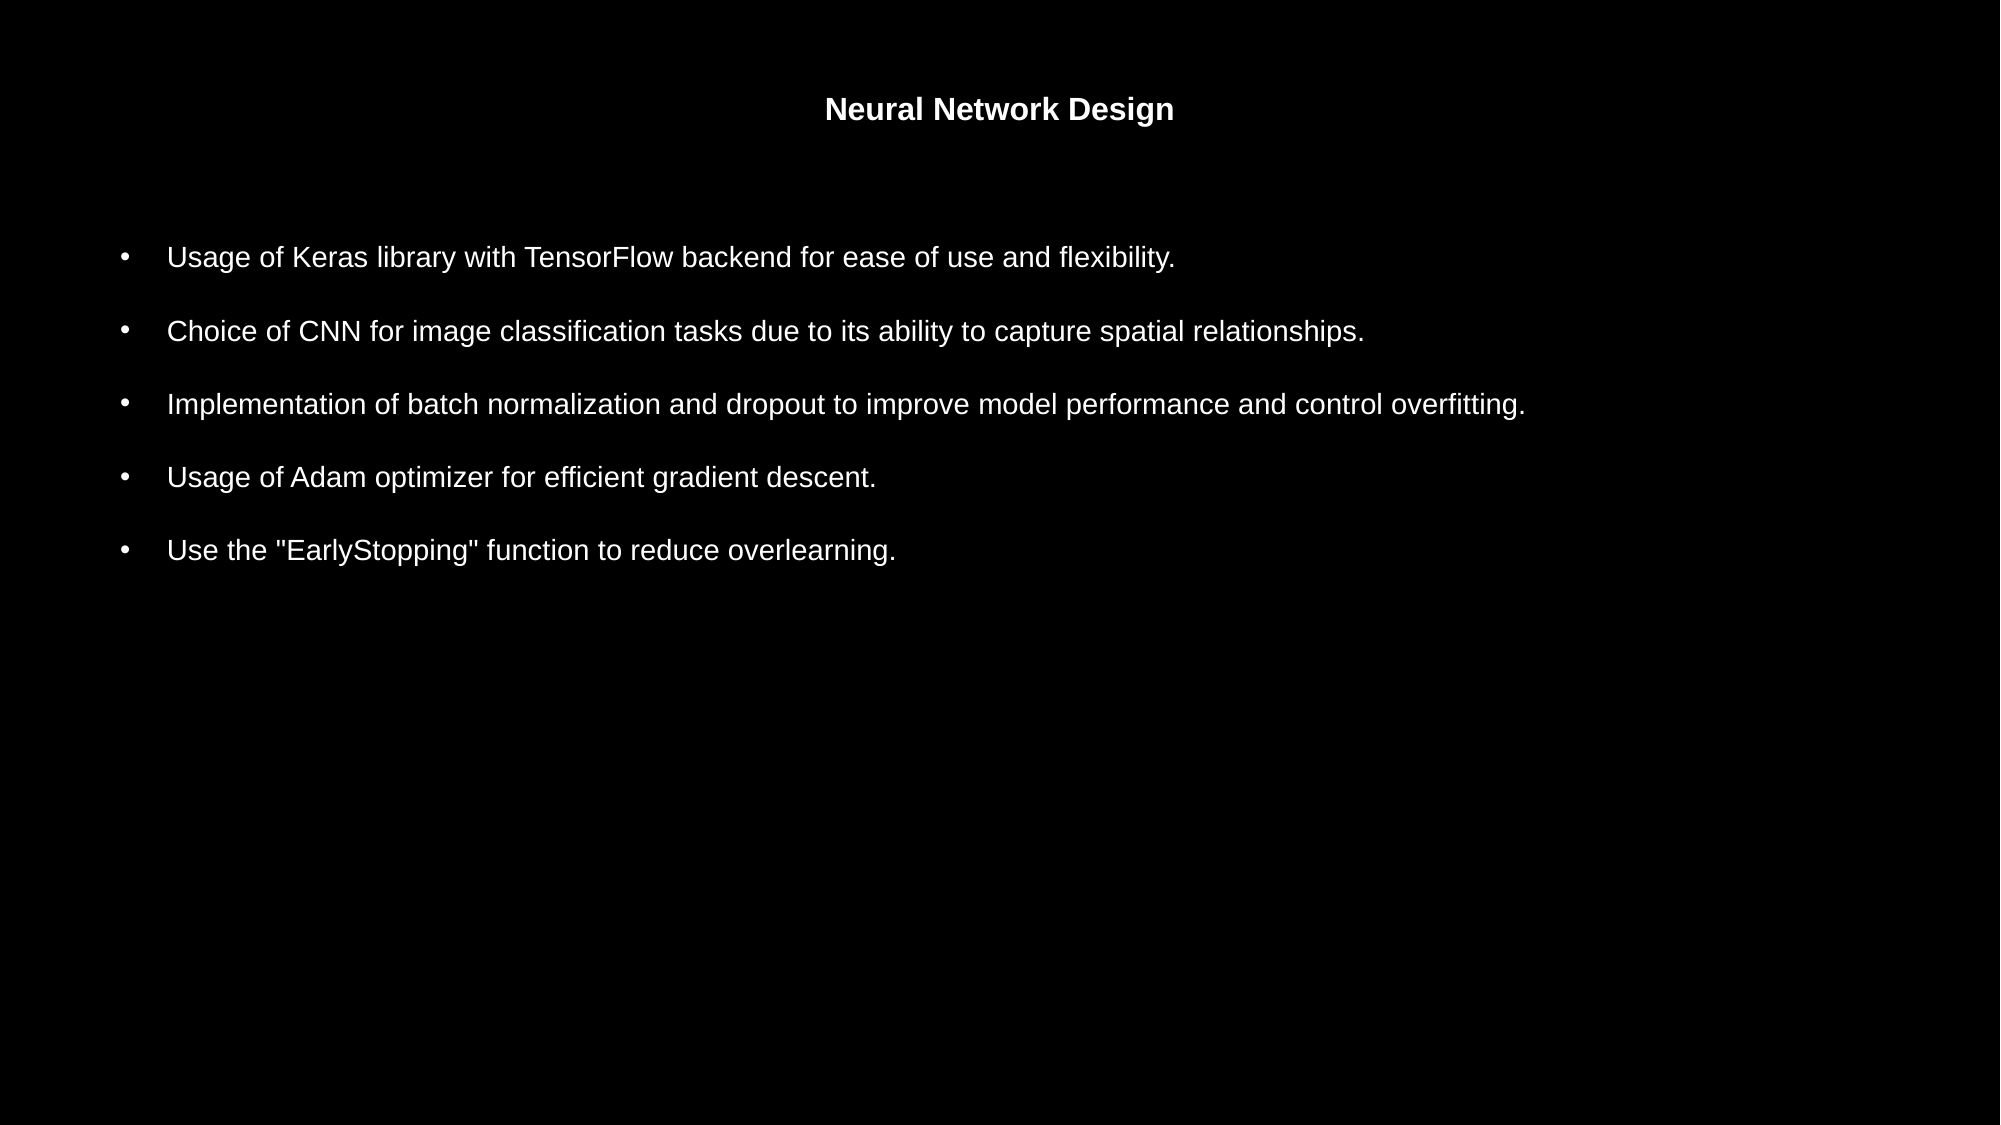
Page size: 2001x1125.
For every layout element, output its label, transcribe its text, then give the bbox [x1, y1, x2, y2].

subtitle Usage of Keras library with TensorFlow backend for ease of use and flexibility. Choice of CNN for image classification tasks due to its ability to capture spatial relationships. Implementation of batch normalization and dropout to improve model performance and control overfitting. Usage of Adam optimizer for efficient gradient descent. Use the "EarlyStopping" function to reduce overlearning. [105, 213, 1895, 524]
title Neural Network Design [143, 84, 1857, 174]
